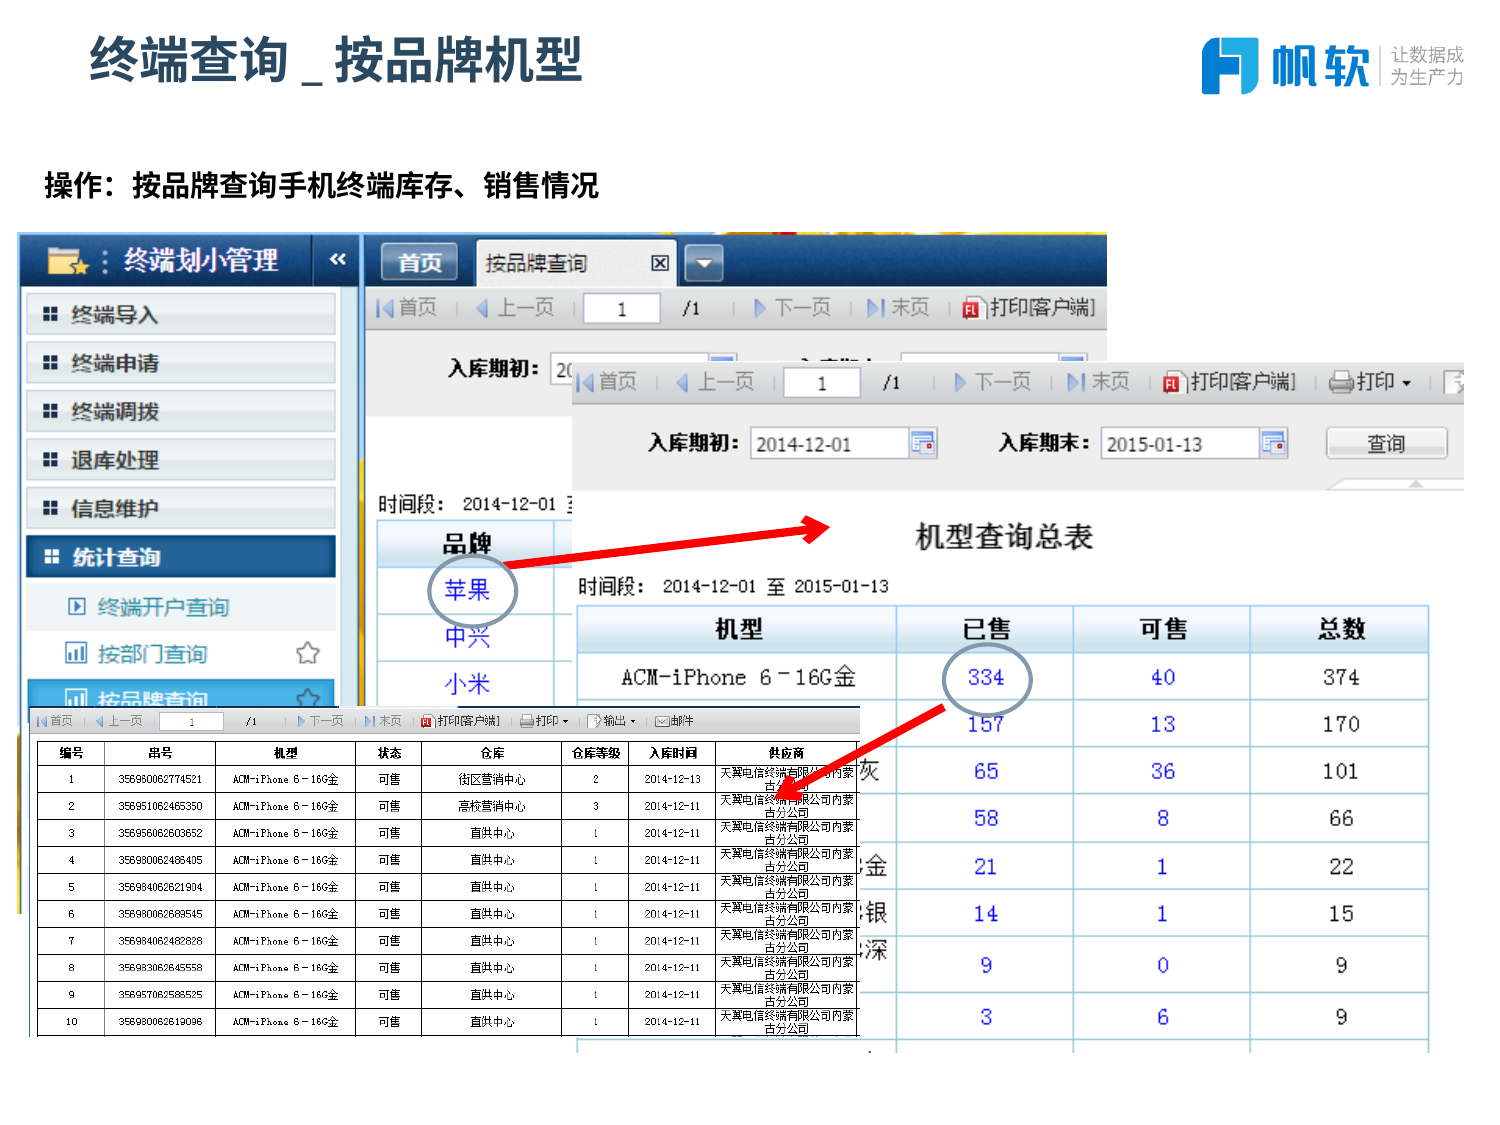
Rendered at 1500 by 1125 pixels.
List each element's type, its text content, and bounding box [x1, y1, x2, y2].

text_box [503, 526, 831, 567]
text_box 操作：按品牌查询手机终端库存、销售情况 [29, 159, 1435, 210]
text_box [773, 706, 945, 799]
picture [1202, 0, 1464, 132]
title 终端查询_按品牌机型 [75, 21, 1425, 114]
picture [16, 232, 1464, 1053]
